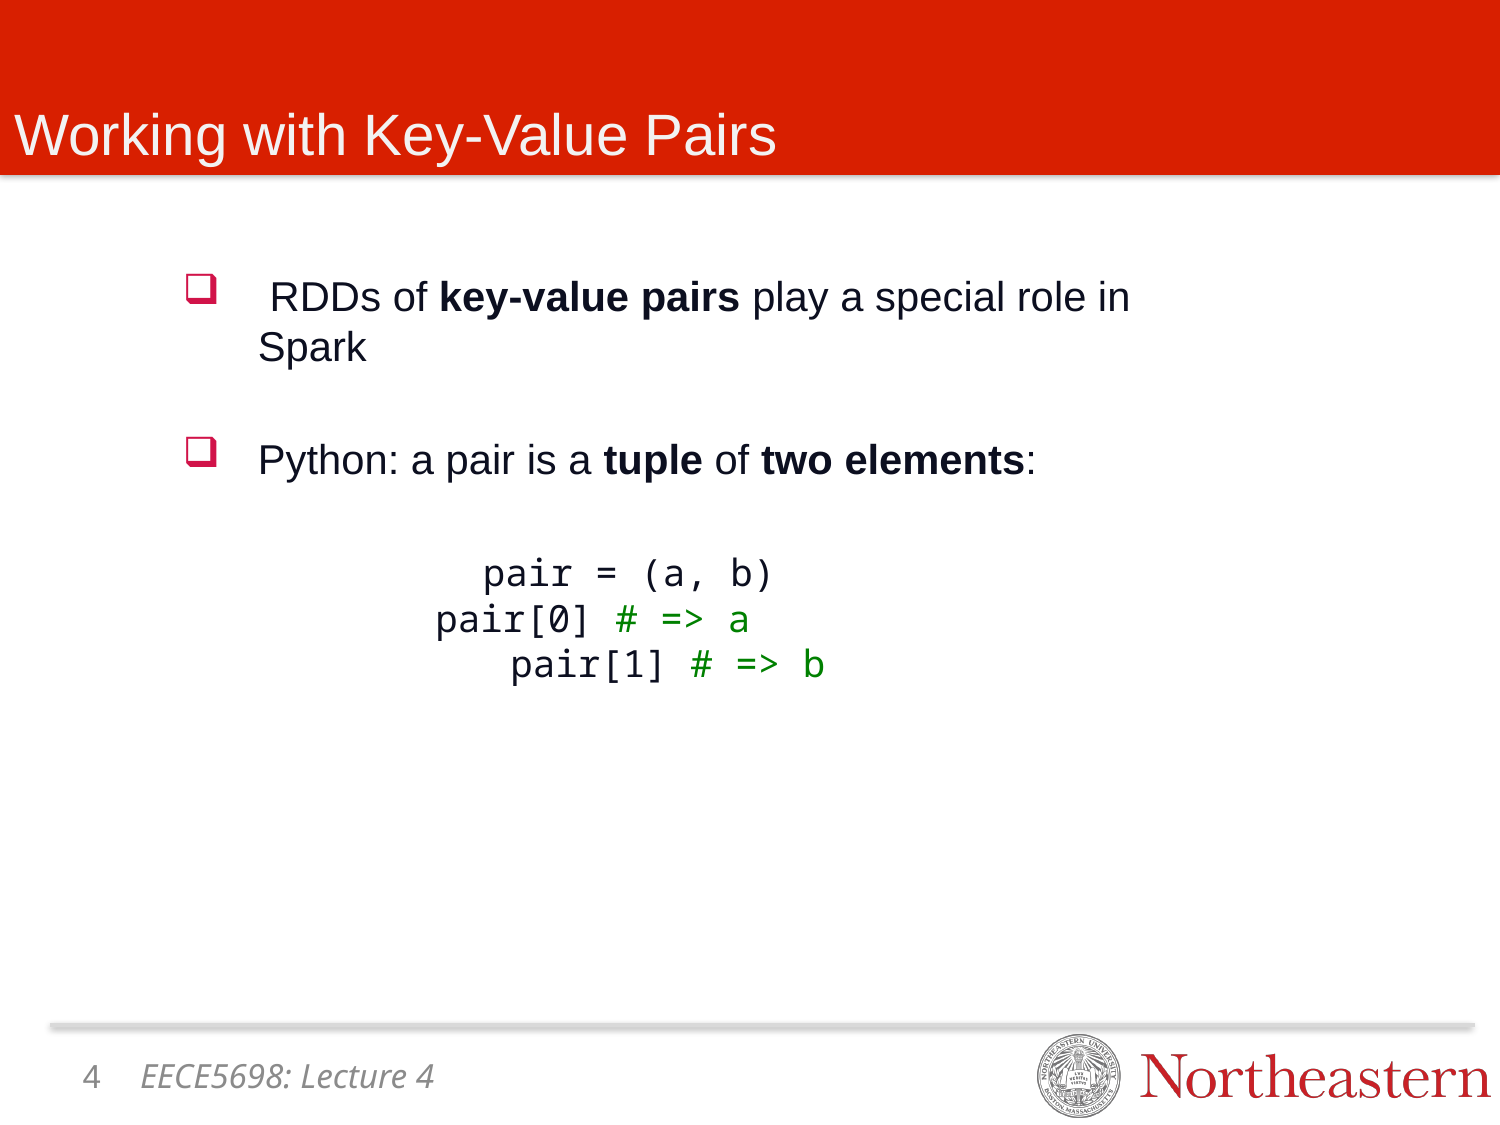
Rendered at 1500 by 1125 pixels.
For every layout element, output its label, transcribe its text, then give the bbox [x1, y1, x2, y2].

footer EECE5698: Lecture 4 [125, 1045, 1029, 1105]
picture [1037, 1034, 1491, 1118]
text_box RDDs of key-value pairs play a special role in Spark Python: a pair is a tuple of two elements: pair = (a, b) pair[0] # => a pair[1] # => b [116, 262, 1200, 718]
slide_number 3 [41, 1045, 117, 1105]
title Working with Key-Value Pairs [0, 0, 1500, 175]
